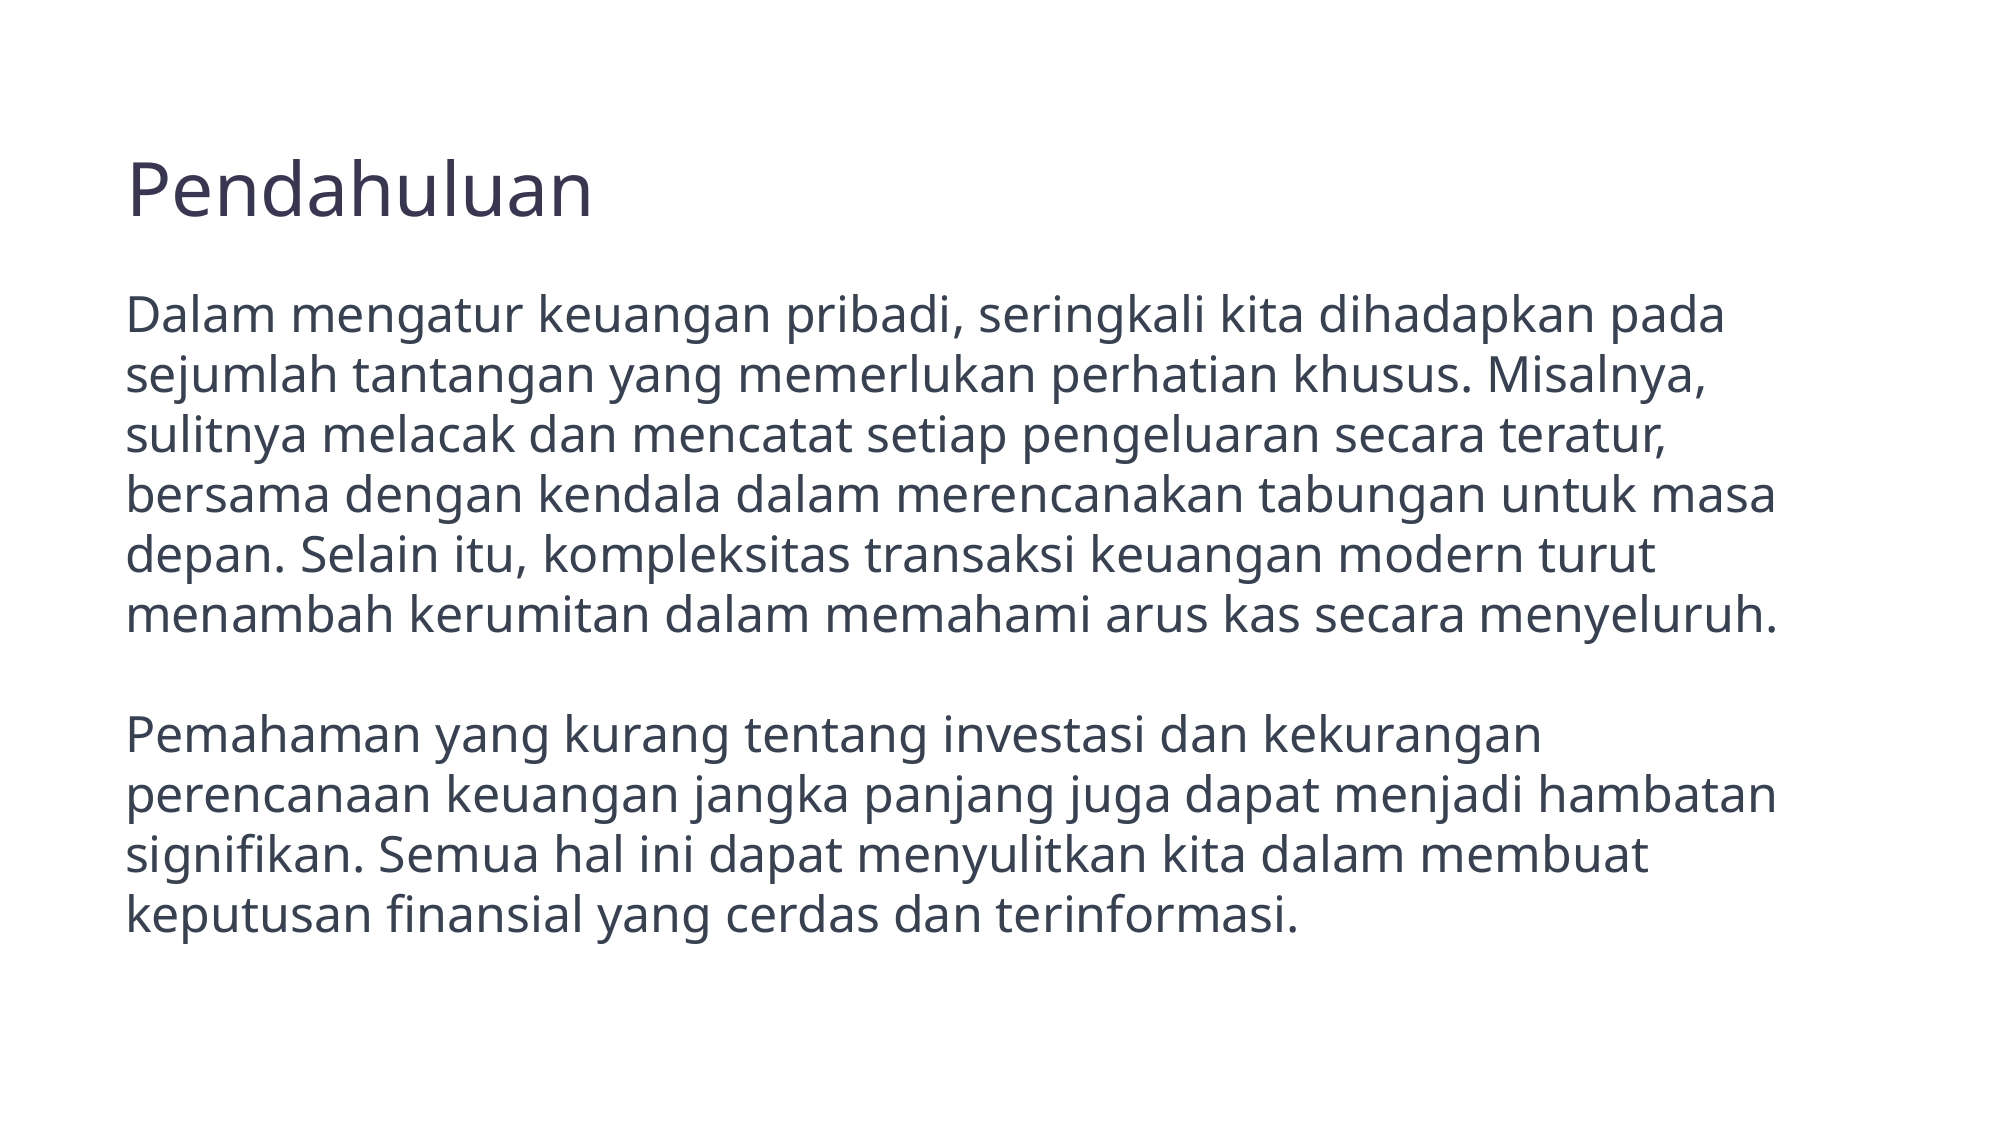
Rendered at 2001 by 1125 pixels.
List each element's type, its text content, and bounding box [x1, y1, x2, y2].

text_box Dalam mengatur keuangan pribadi, seringkali kita dihadapkan pada sejumlah tantangan yang memerlukan perhatian khusus. Misalnya, sulitnya melacak dan mencatat setiap pengeluaran secara teratur, bersama dengan kendala dalam merencanakan tabungan untuk masa depan. Selain itu, kompleksitas transaksi keuangan modern turut menambah kerumitan dalam memahami arus kas secara menyeluruh. Pemahaman yang kurang tentang investasi dan kekurangan perencanaan keuangan jangka panjang juga dapat menjadi hambatan signifikan. Semua hal ini dapat menyulitkan kita dalam membuat keputusan finansial yang cerdas dan terinformasi. [109, 274, 1832, 950]
text_box Pendahuluan [111, 133, 610, 239]
